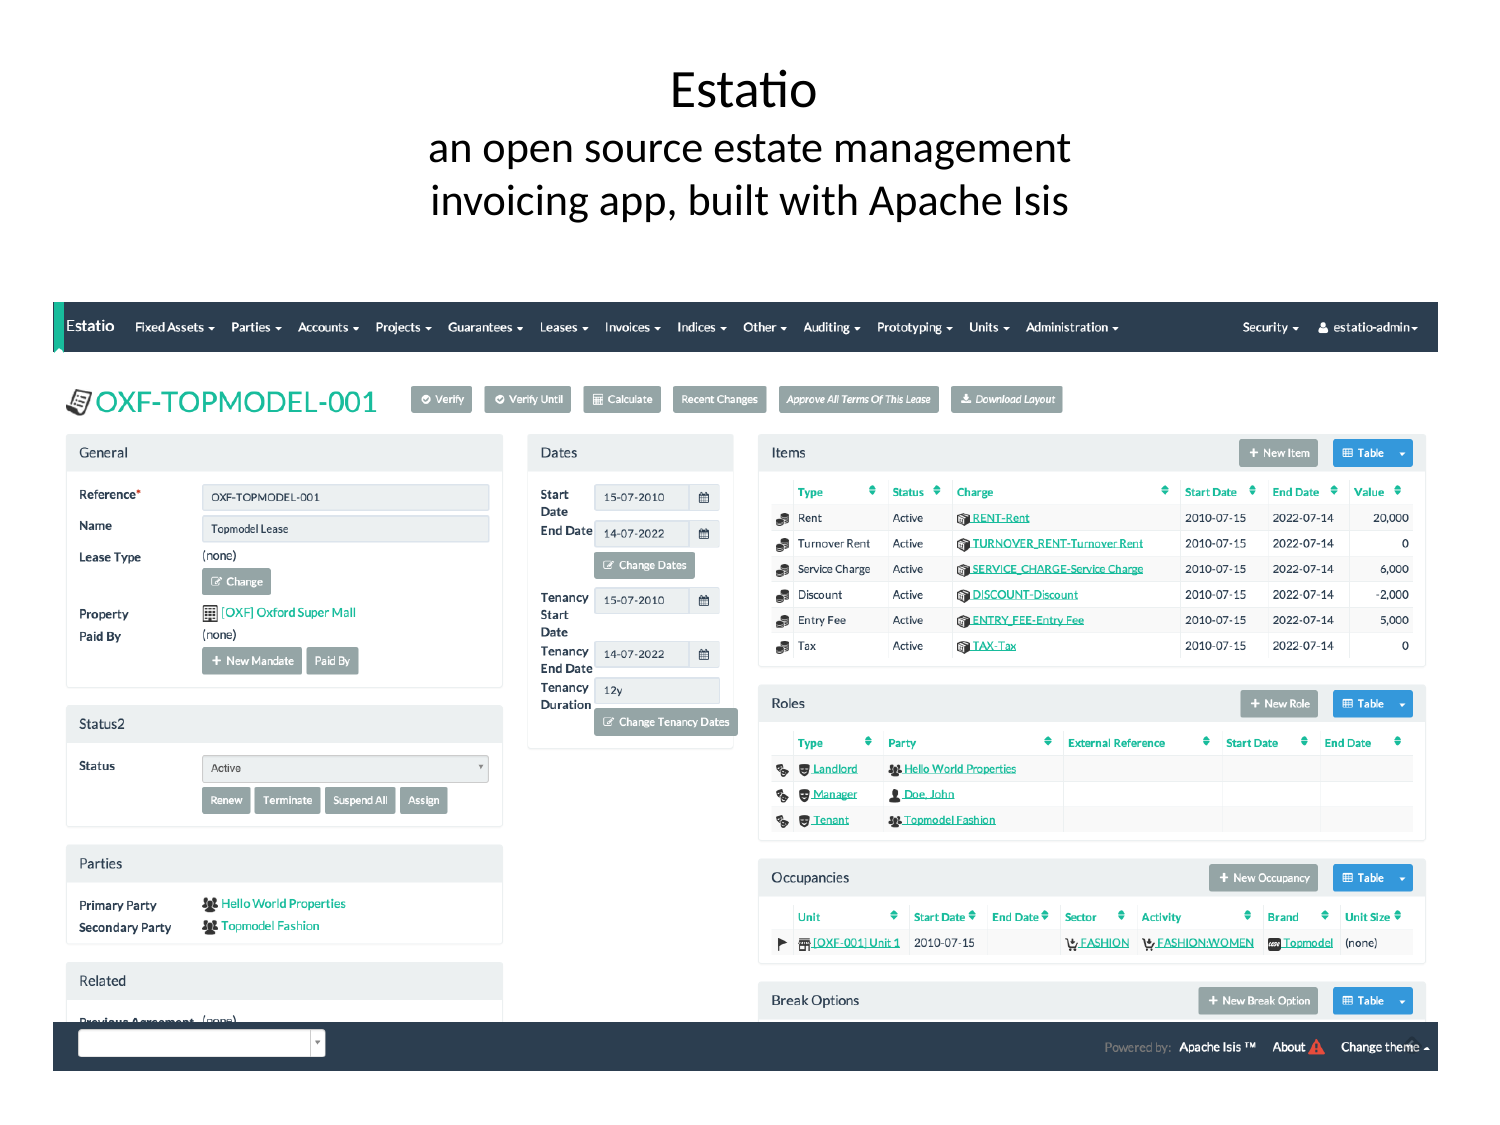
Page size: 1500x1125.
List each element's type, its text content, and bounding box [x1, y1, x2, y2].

picture [52, 302, 1438, 1071]
title Estatio an open source estate management invoicing app, built with Apache Isis [75, 45, 1425, 233]
